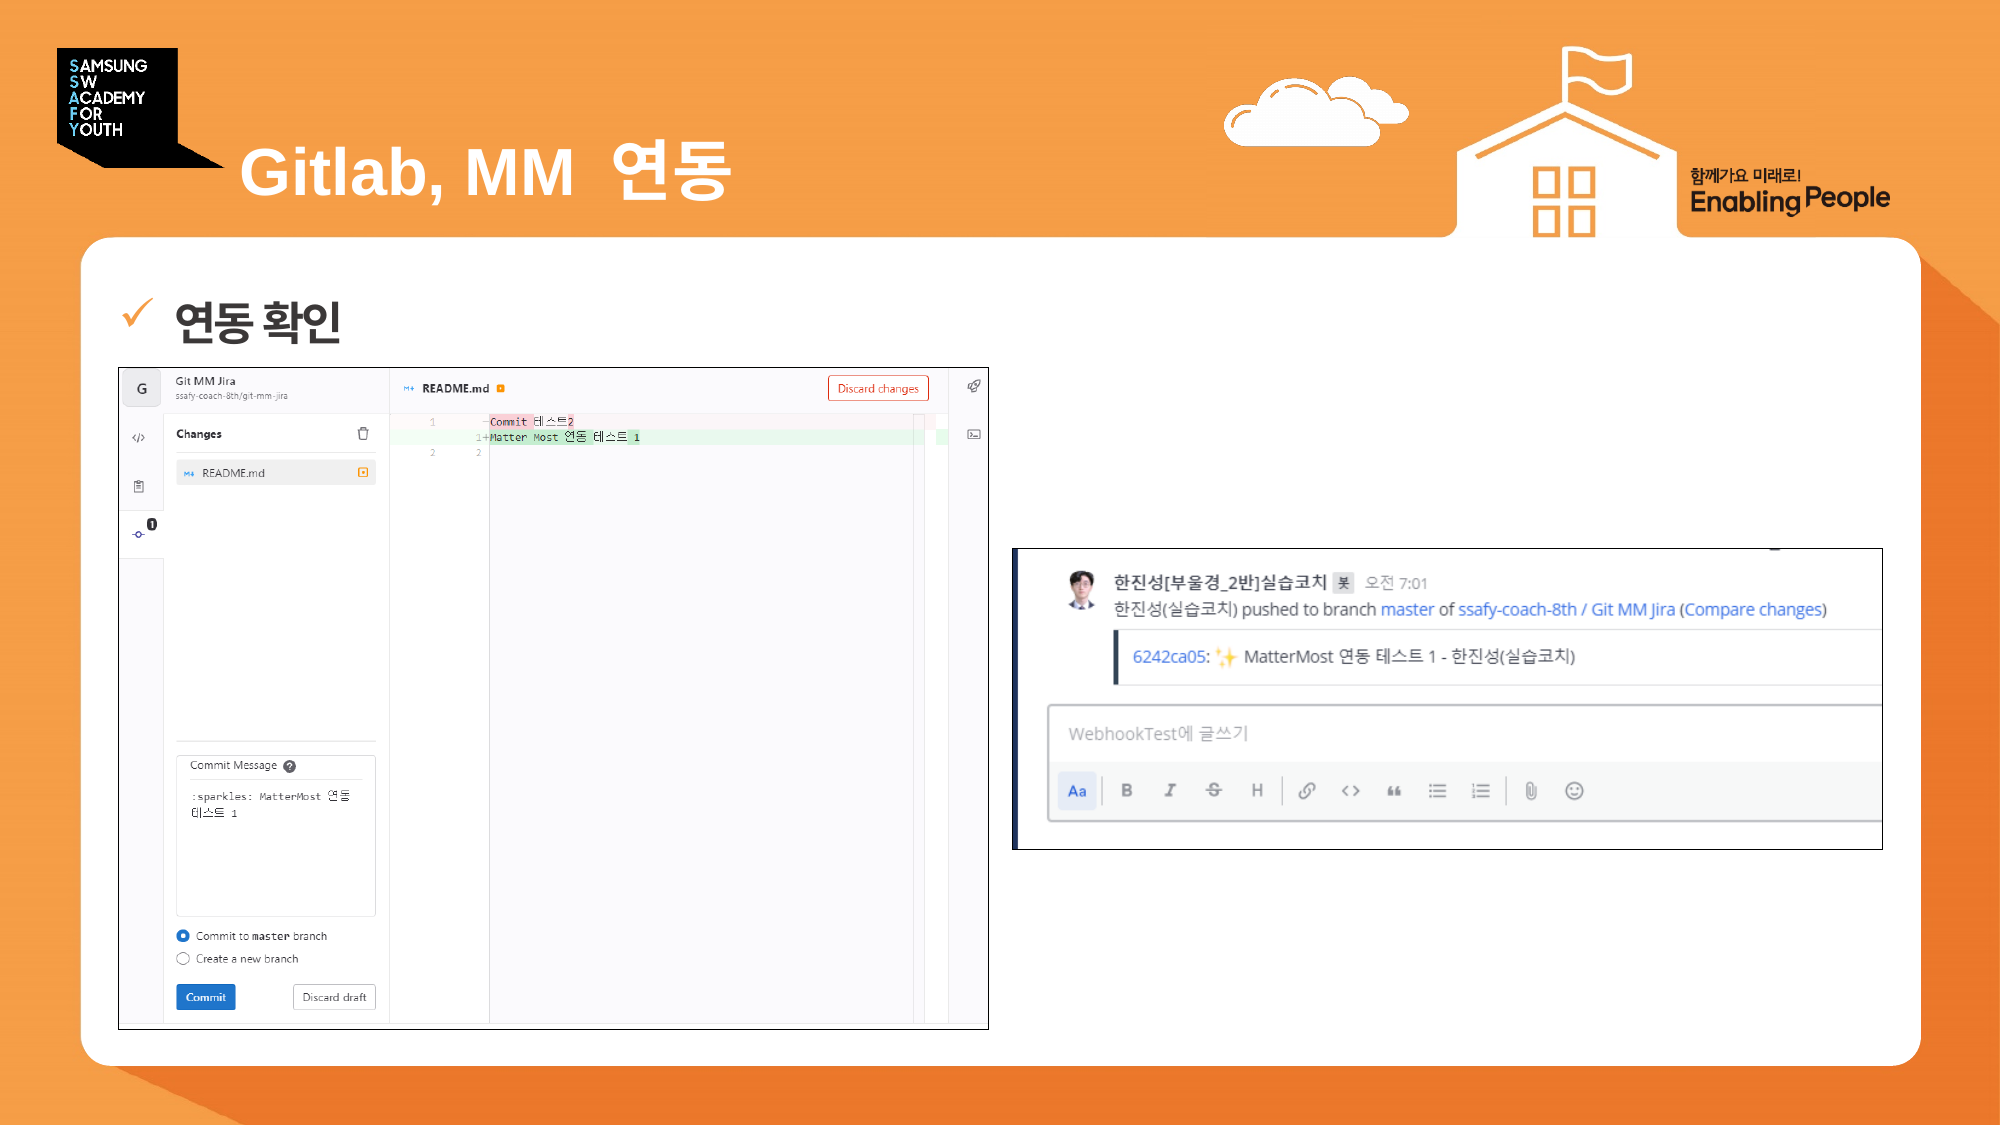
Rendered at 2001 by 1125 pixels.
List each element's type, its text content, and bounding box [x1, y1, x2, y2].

picture [0, 0, 2000, 1125]
text_box 연동 확인 [118, 267, 1296, 350]
title Gitlab, MM 연동 [224, 130, 1296, 215]
